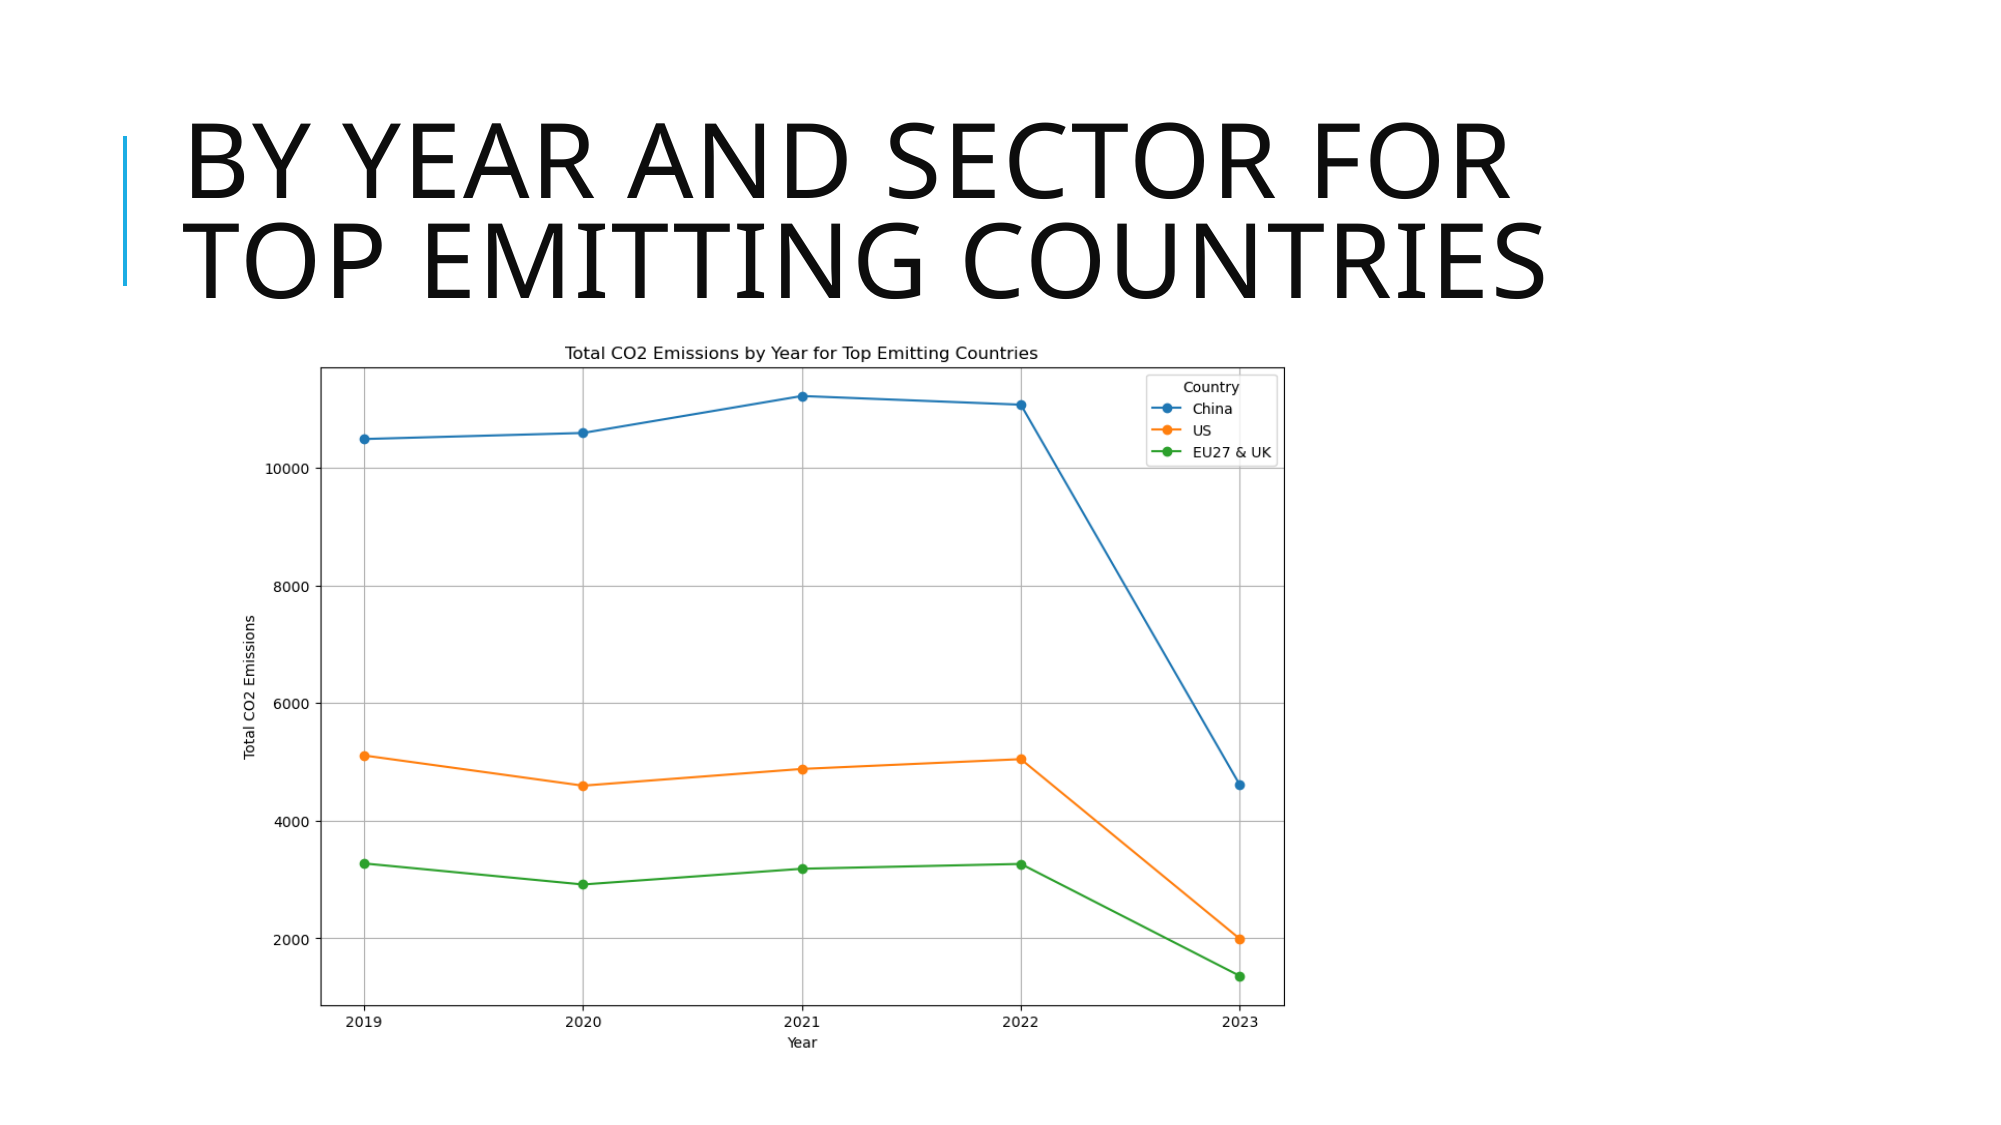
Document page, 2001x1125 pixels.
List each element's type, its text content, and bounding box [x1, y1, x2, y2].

title By year and sector for top emitting countries [168, 96, 1763, 342]
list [218, 329, 1343, 1058]
